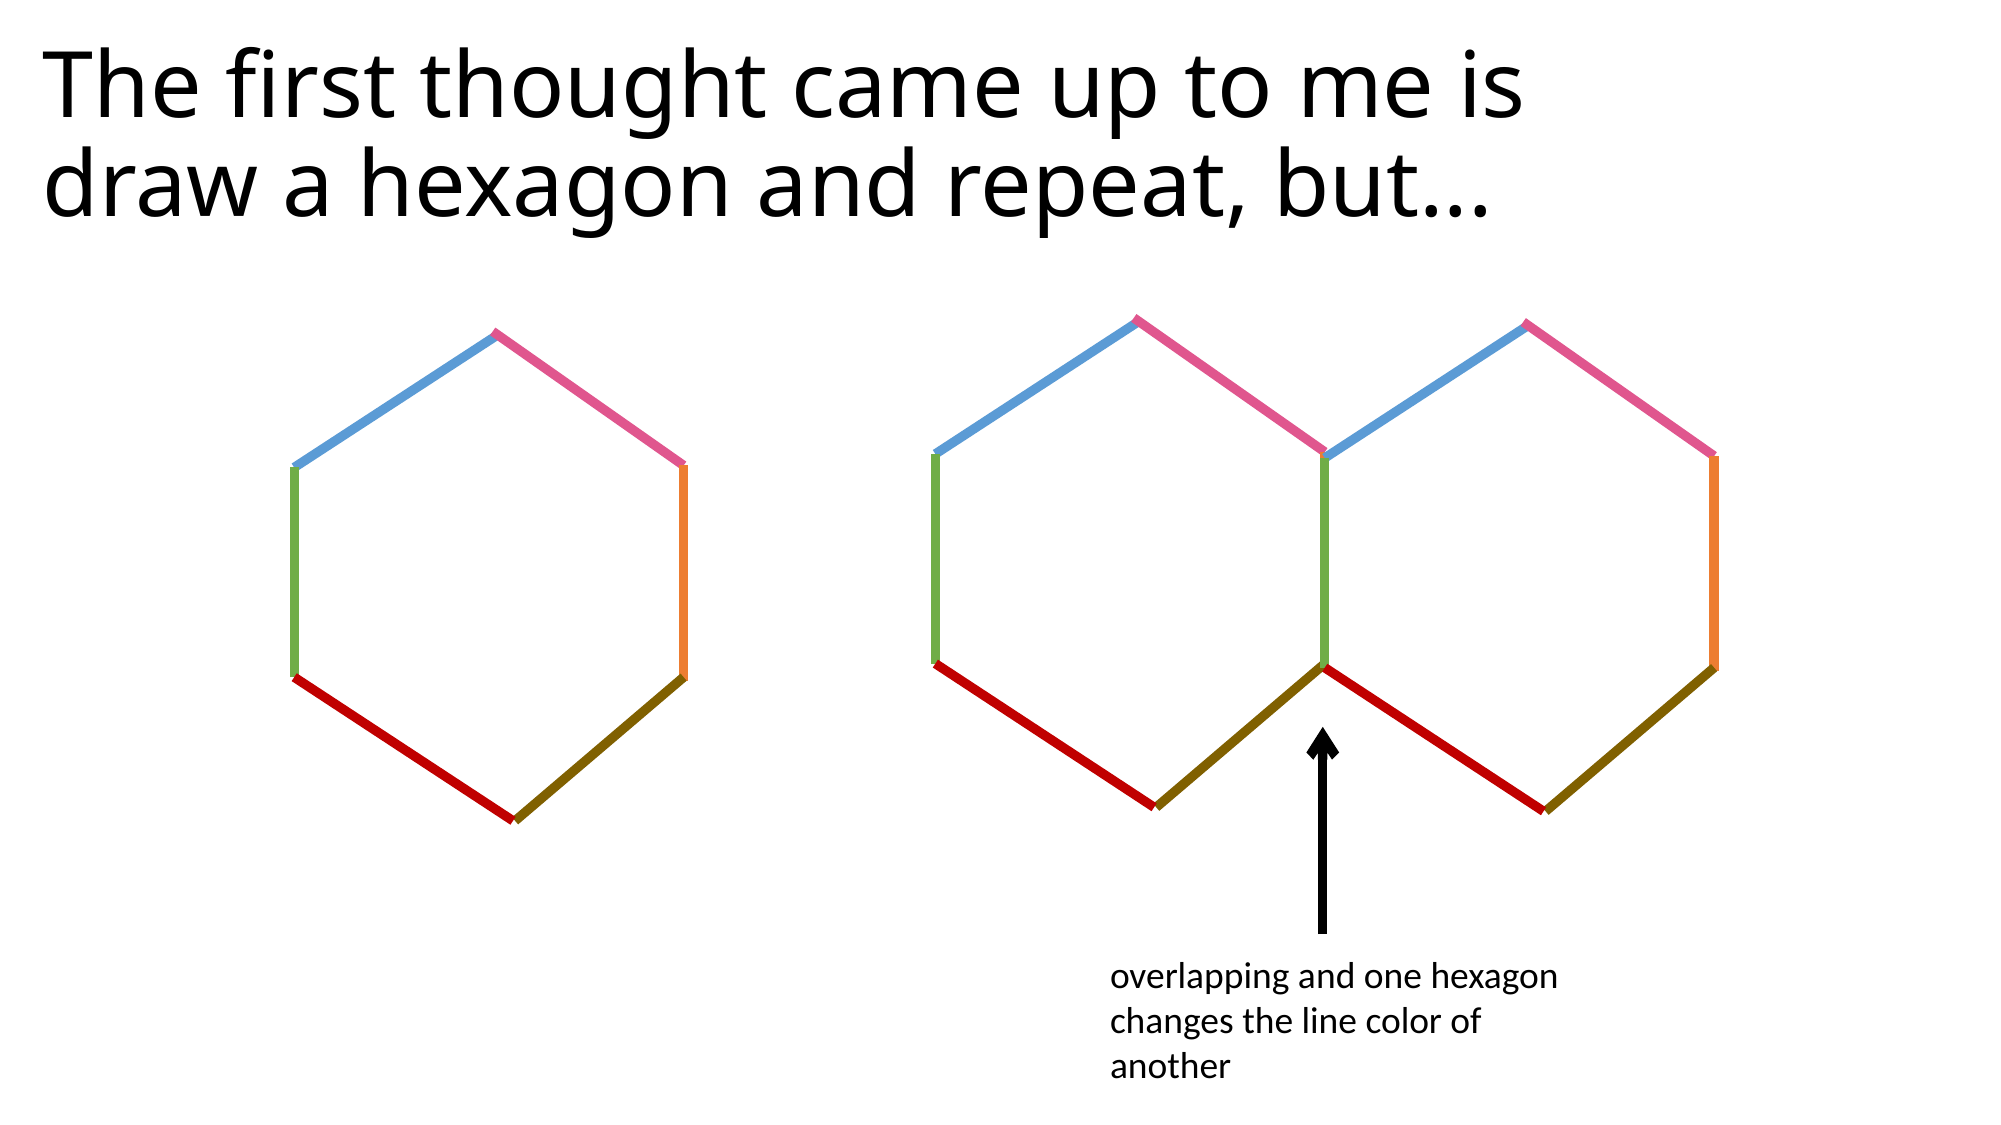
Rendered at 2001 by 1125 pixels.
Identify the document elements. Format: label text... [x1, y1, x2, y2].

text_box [294, 331, 684, 821]
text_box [935, 317, 1715, 812]
title The first thought came up to me is draw a hexagon and repeat, but... [27, 28, 1753, 246]
text_box overlapping and one hexagon changes the line color of another [1095, 944, 1616, 1094]
